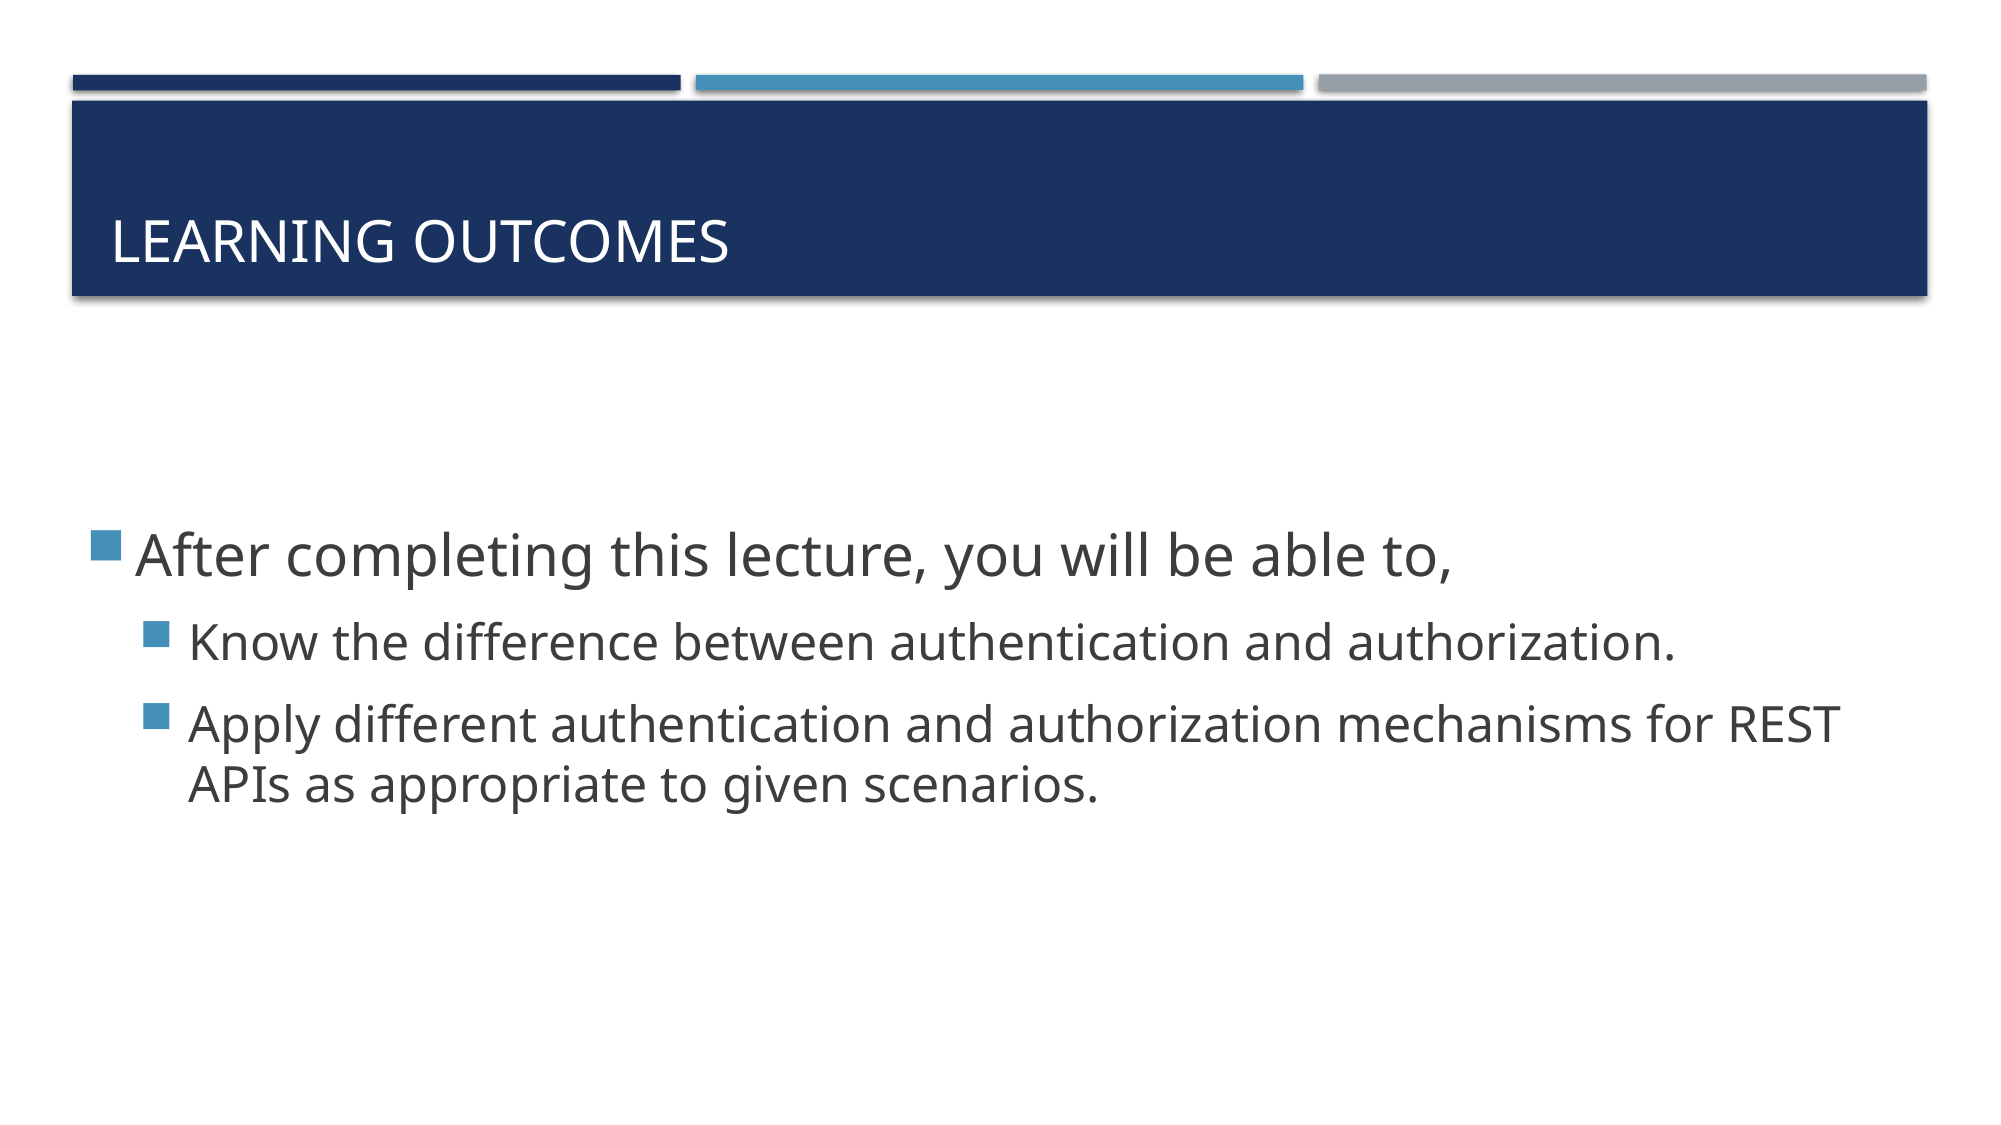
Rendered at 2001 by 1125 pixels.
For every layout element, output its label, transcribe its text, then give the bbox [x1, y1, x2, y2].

title Learning outcomes [95, 115, 1905, 282]
list After completing this lecture, you will be able to, Know the difference between authentication and authorization. Apply different authentication and authorization mechanisms for REST APIs as appropriate to given scenarios. [70, 357, 1930, 1075]
